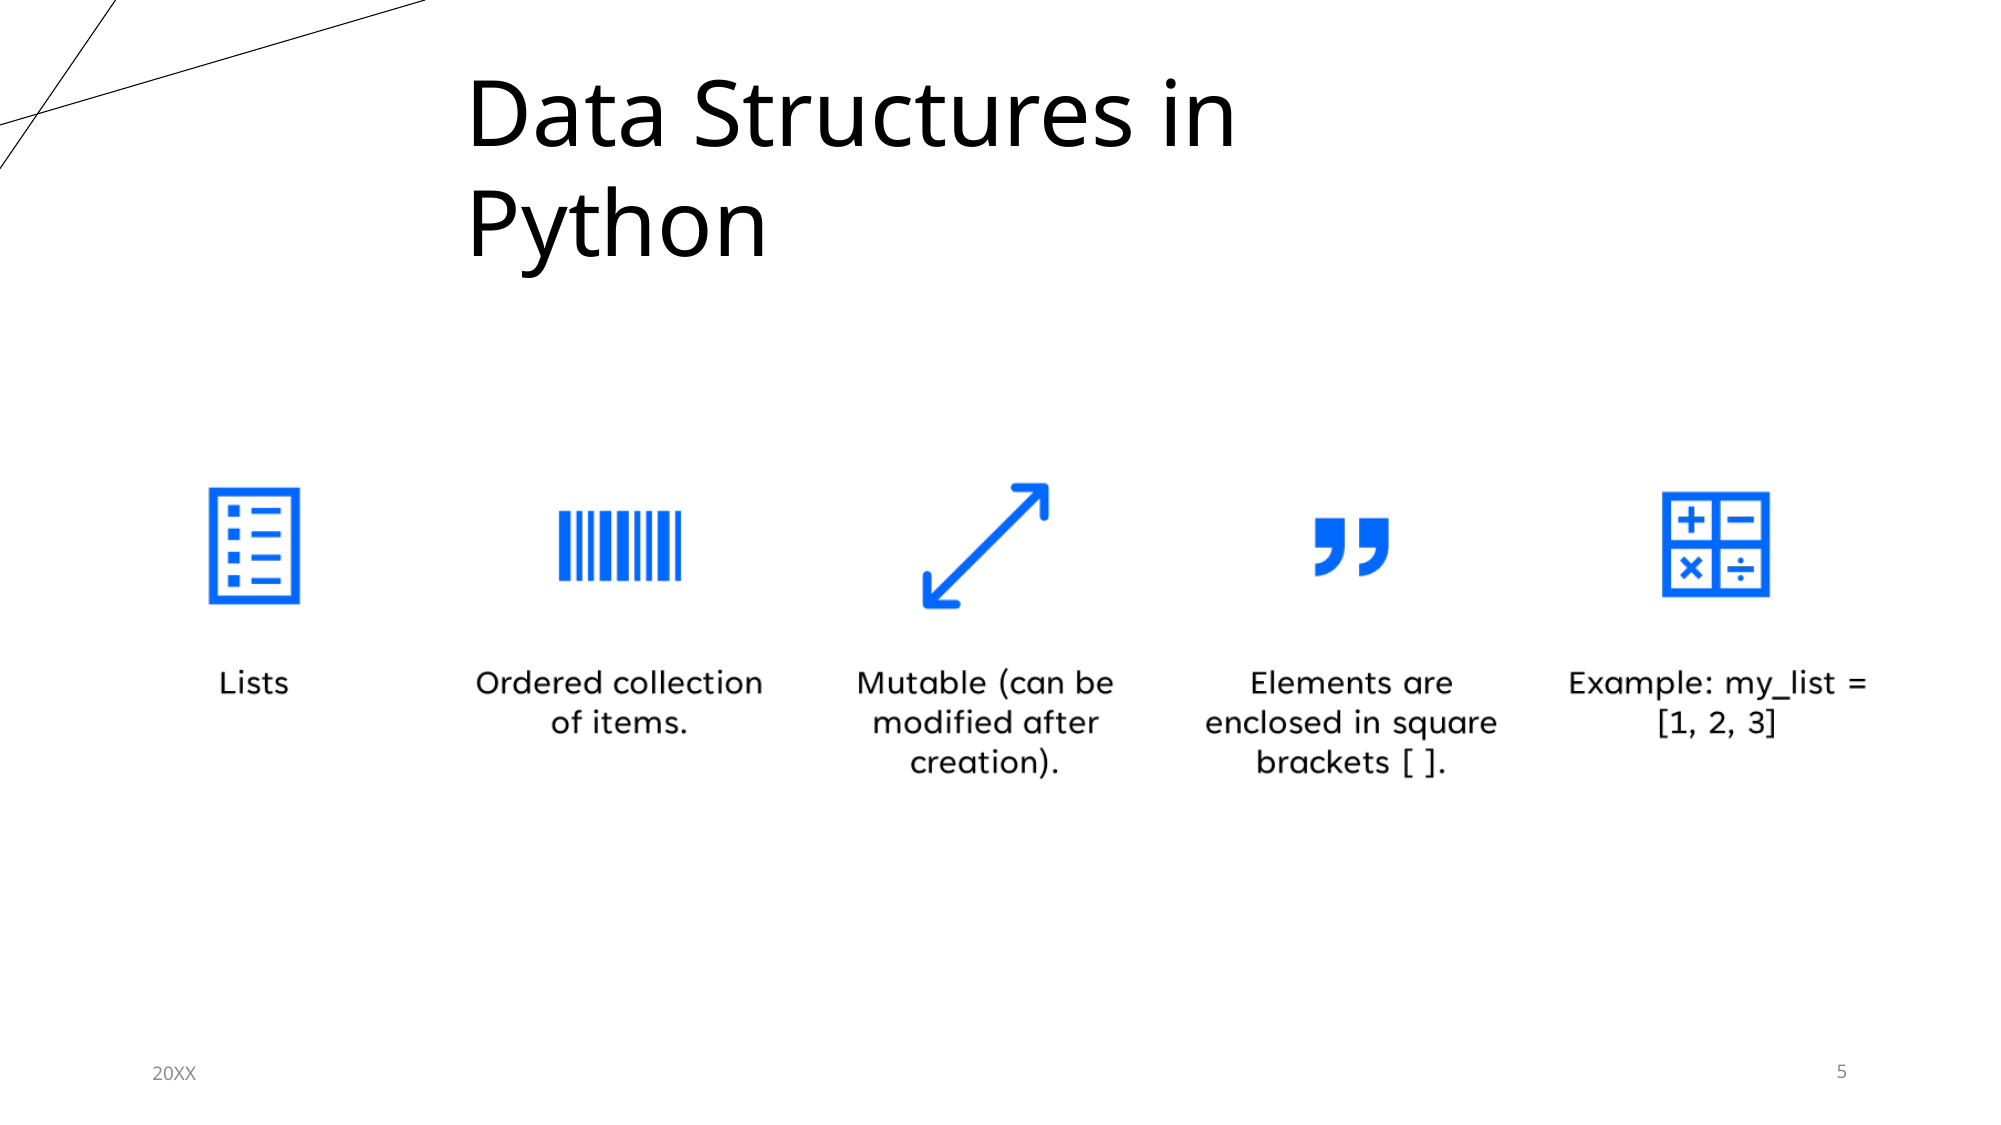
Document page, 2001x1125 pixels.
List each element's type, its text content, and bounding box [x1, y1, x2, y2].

slide_number 5 [1412, 1042, 1863, 1103]
picture [99, 327, 1899, 936]
text_box Data Structures in Python [450, 47, 1550, 283]
slide_number 20XX [137, 1042, 588, 1103]
